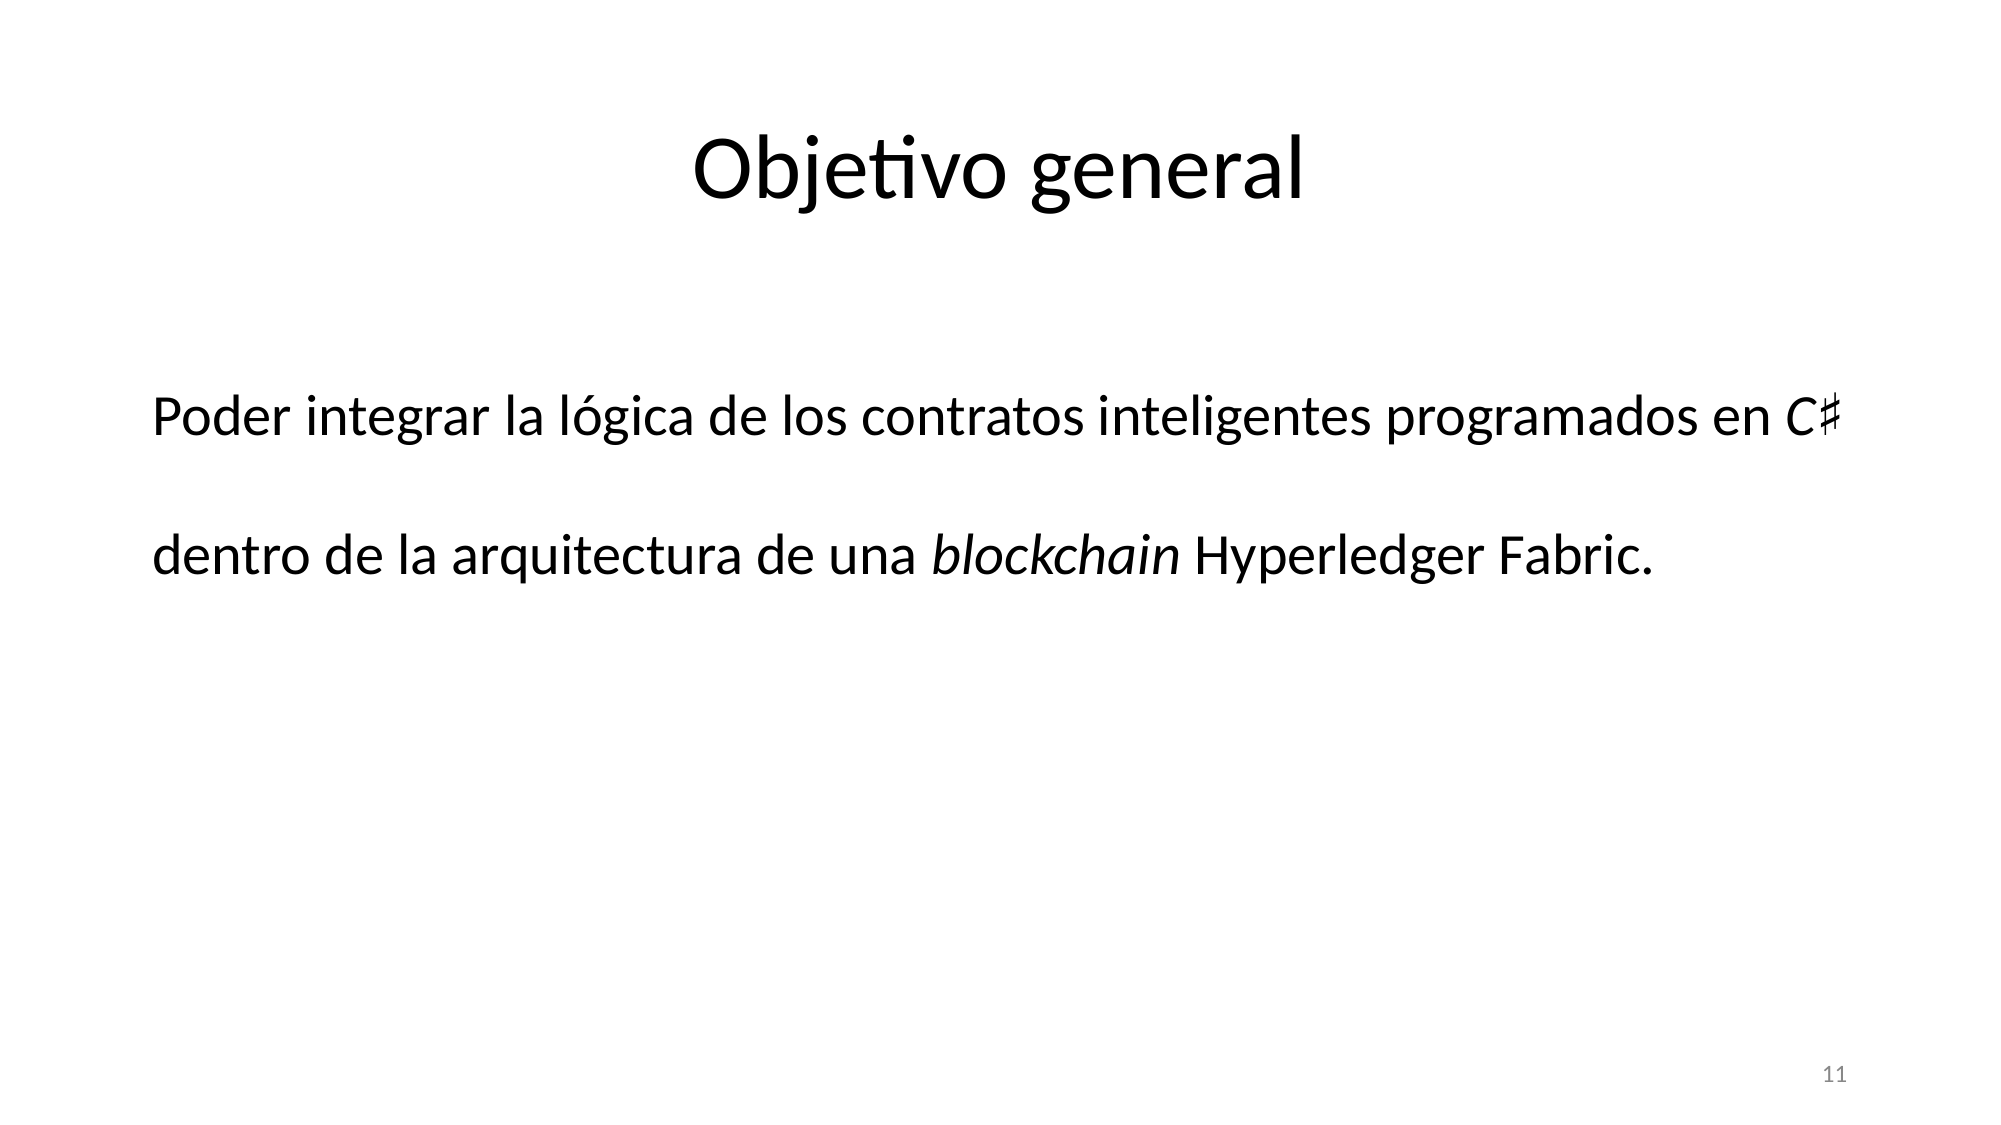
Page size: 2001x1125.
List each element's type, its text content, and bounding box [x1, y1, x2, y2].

list Poder integrar la lógica de los contratos inteligentes programados en C♯ dentro de la arquitectura de una blockchain Hyperledger Fabric. [137, 299, 1863, 1014]
title Objetivo general [137, 59, 1863, 278]
slide_number ‹#› [1412, 1042, 1863, 1103]
